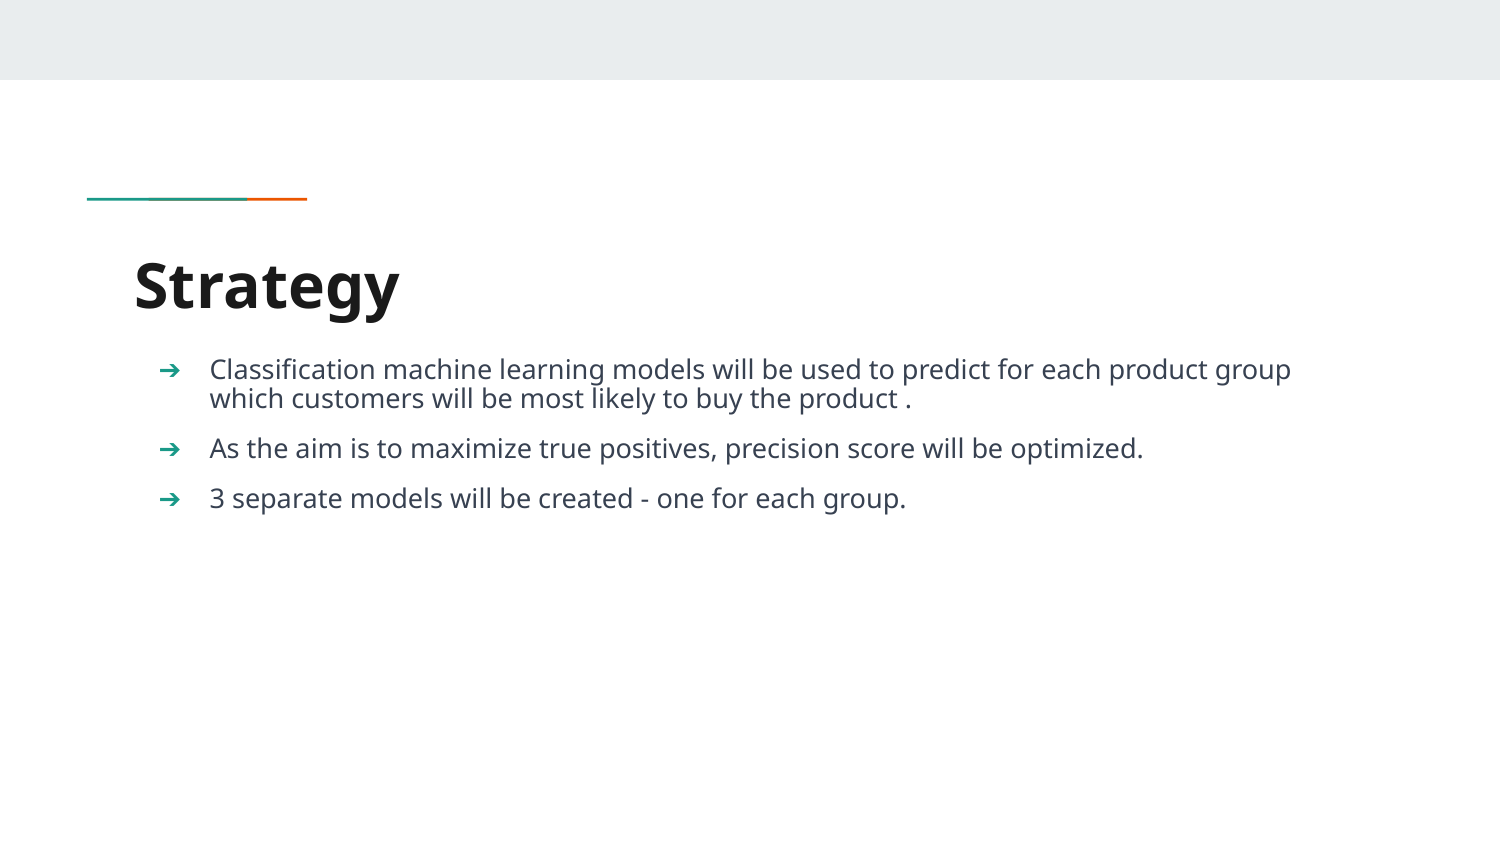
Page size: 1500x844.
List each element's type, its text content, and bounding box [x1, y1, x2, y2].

title Strategy [119, 216, 1381, 305]
list Classification machine learning models will be used to predict for each product group which customers will be most likely to buy the product . As the aim is to maximize true positives, precision score will be optimized. 3 separate models will be created - one for each group. [119, 341, 1381, 712]
